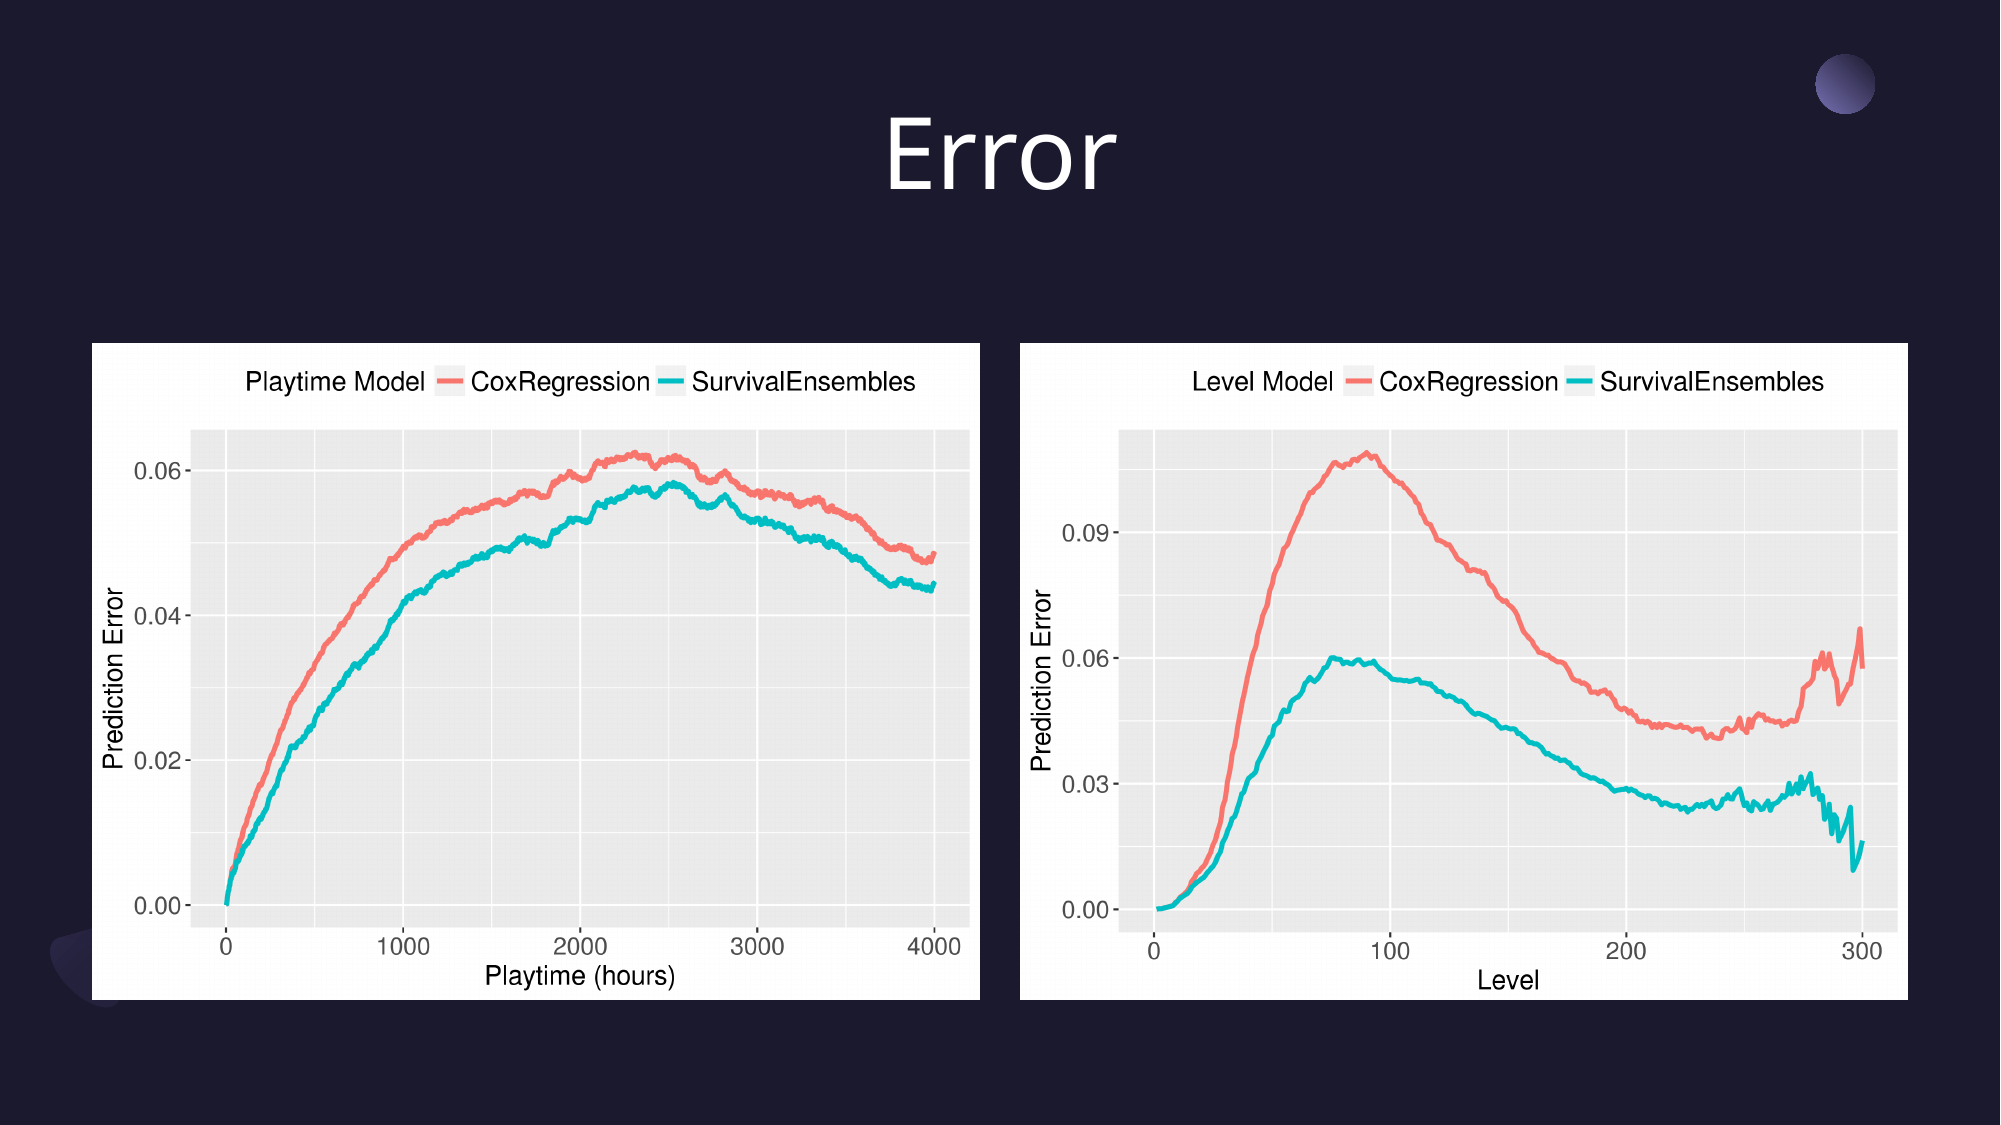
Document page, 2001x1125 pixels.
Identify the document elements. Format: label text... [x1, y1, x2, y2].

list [1019, 343, 1908, 1000]
title Error [90, 90, 1910, 309]
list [92, 343, 980, 1000]
